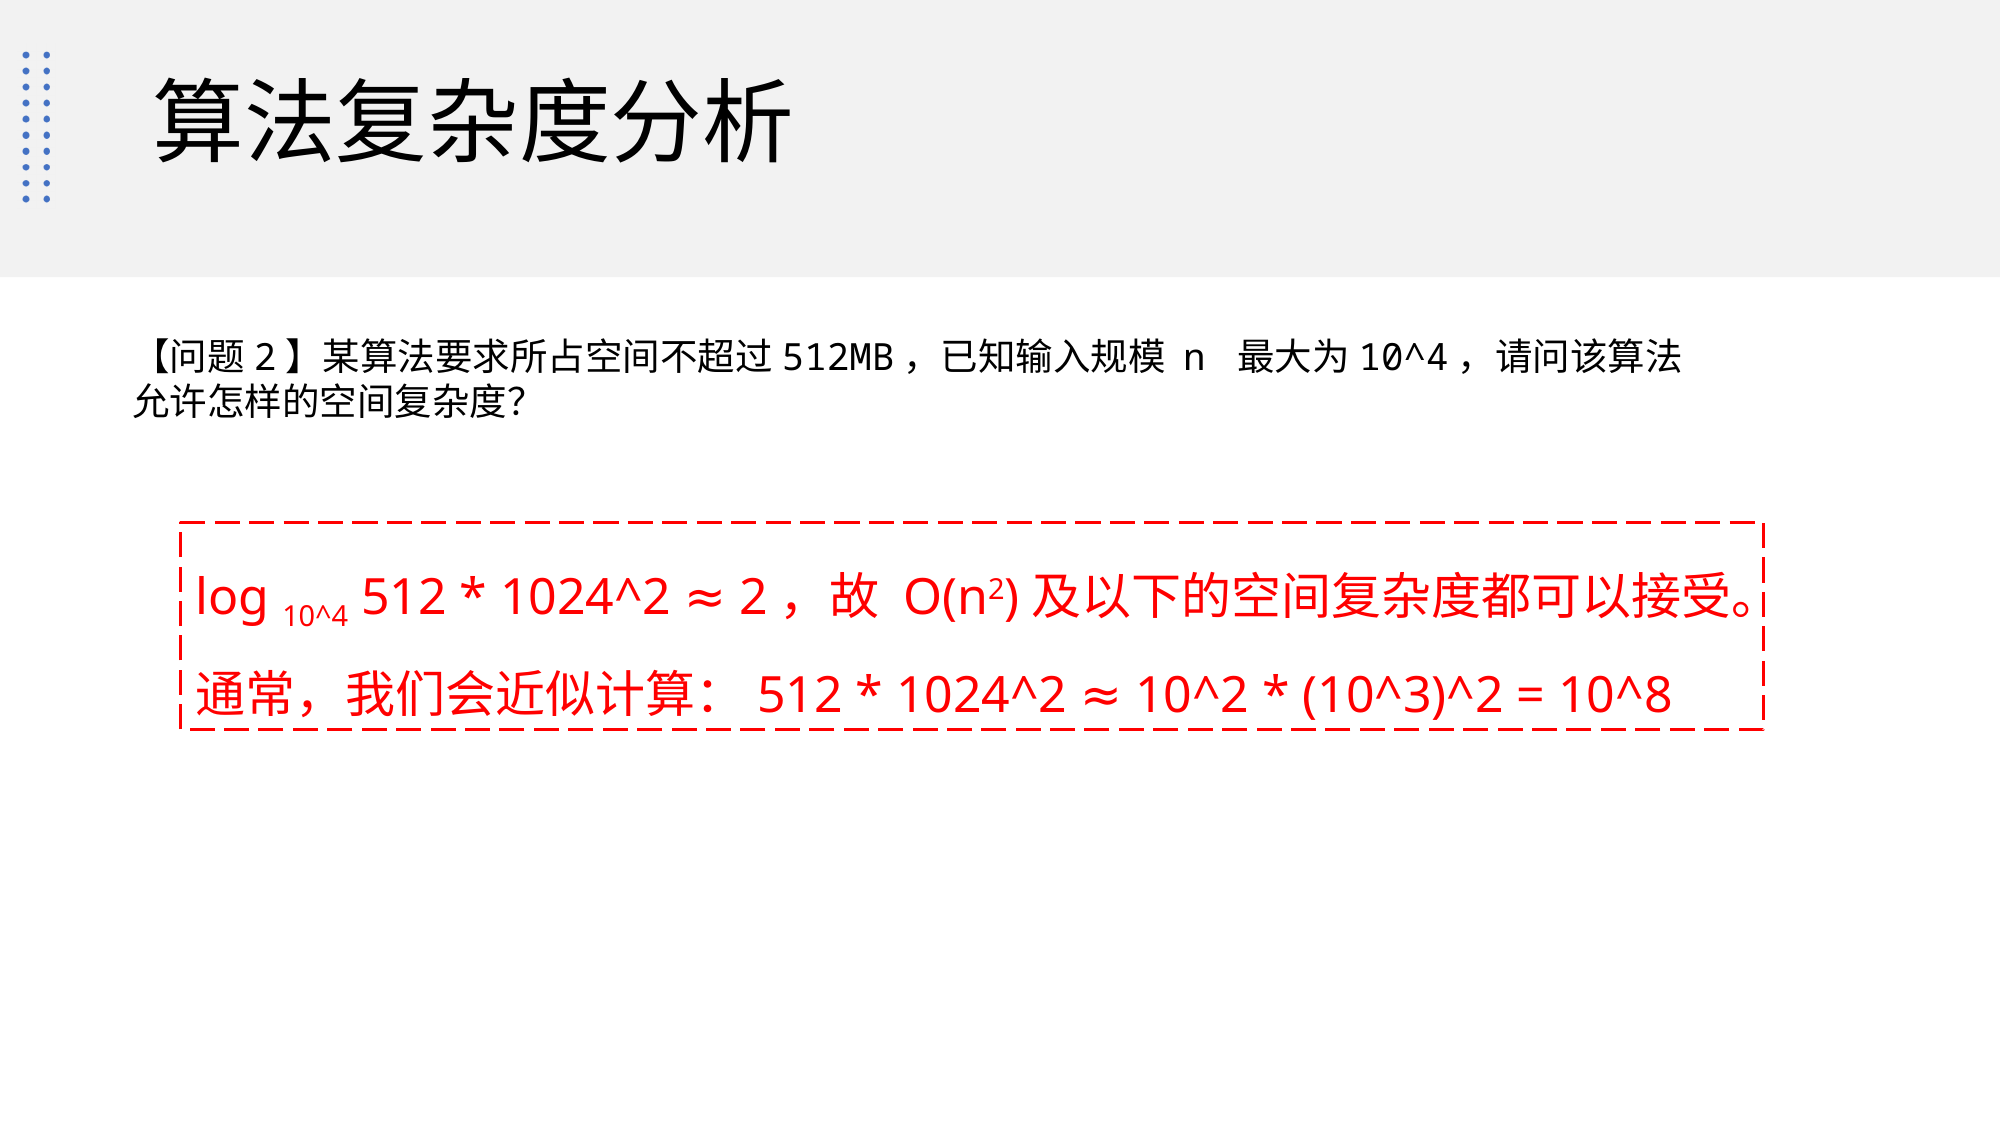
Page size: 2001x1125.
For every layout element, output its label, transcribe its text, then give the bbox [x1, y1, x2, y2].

text_box log 10^4 512 * 1024^2 ≈ 2，故 O(n2)及以下的空间复杂度都可以接受。 通常，我们会近似计算：512 * 1024^2 ≈ 10^2 * (10^3)^2 = 10^8 [180, 522, 1764, 730]
title 算法复杂度分析 [137, 17, 1863, 235]
picture [17, 43, 56, 209]
text_box 【问题2】某算法要求所占空间不超过512MB，已知输入规模 n 最大为10^4，请问该算法允许怎样的空间复杂度？ [117, 325, 1720, 431]
